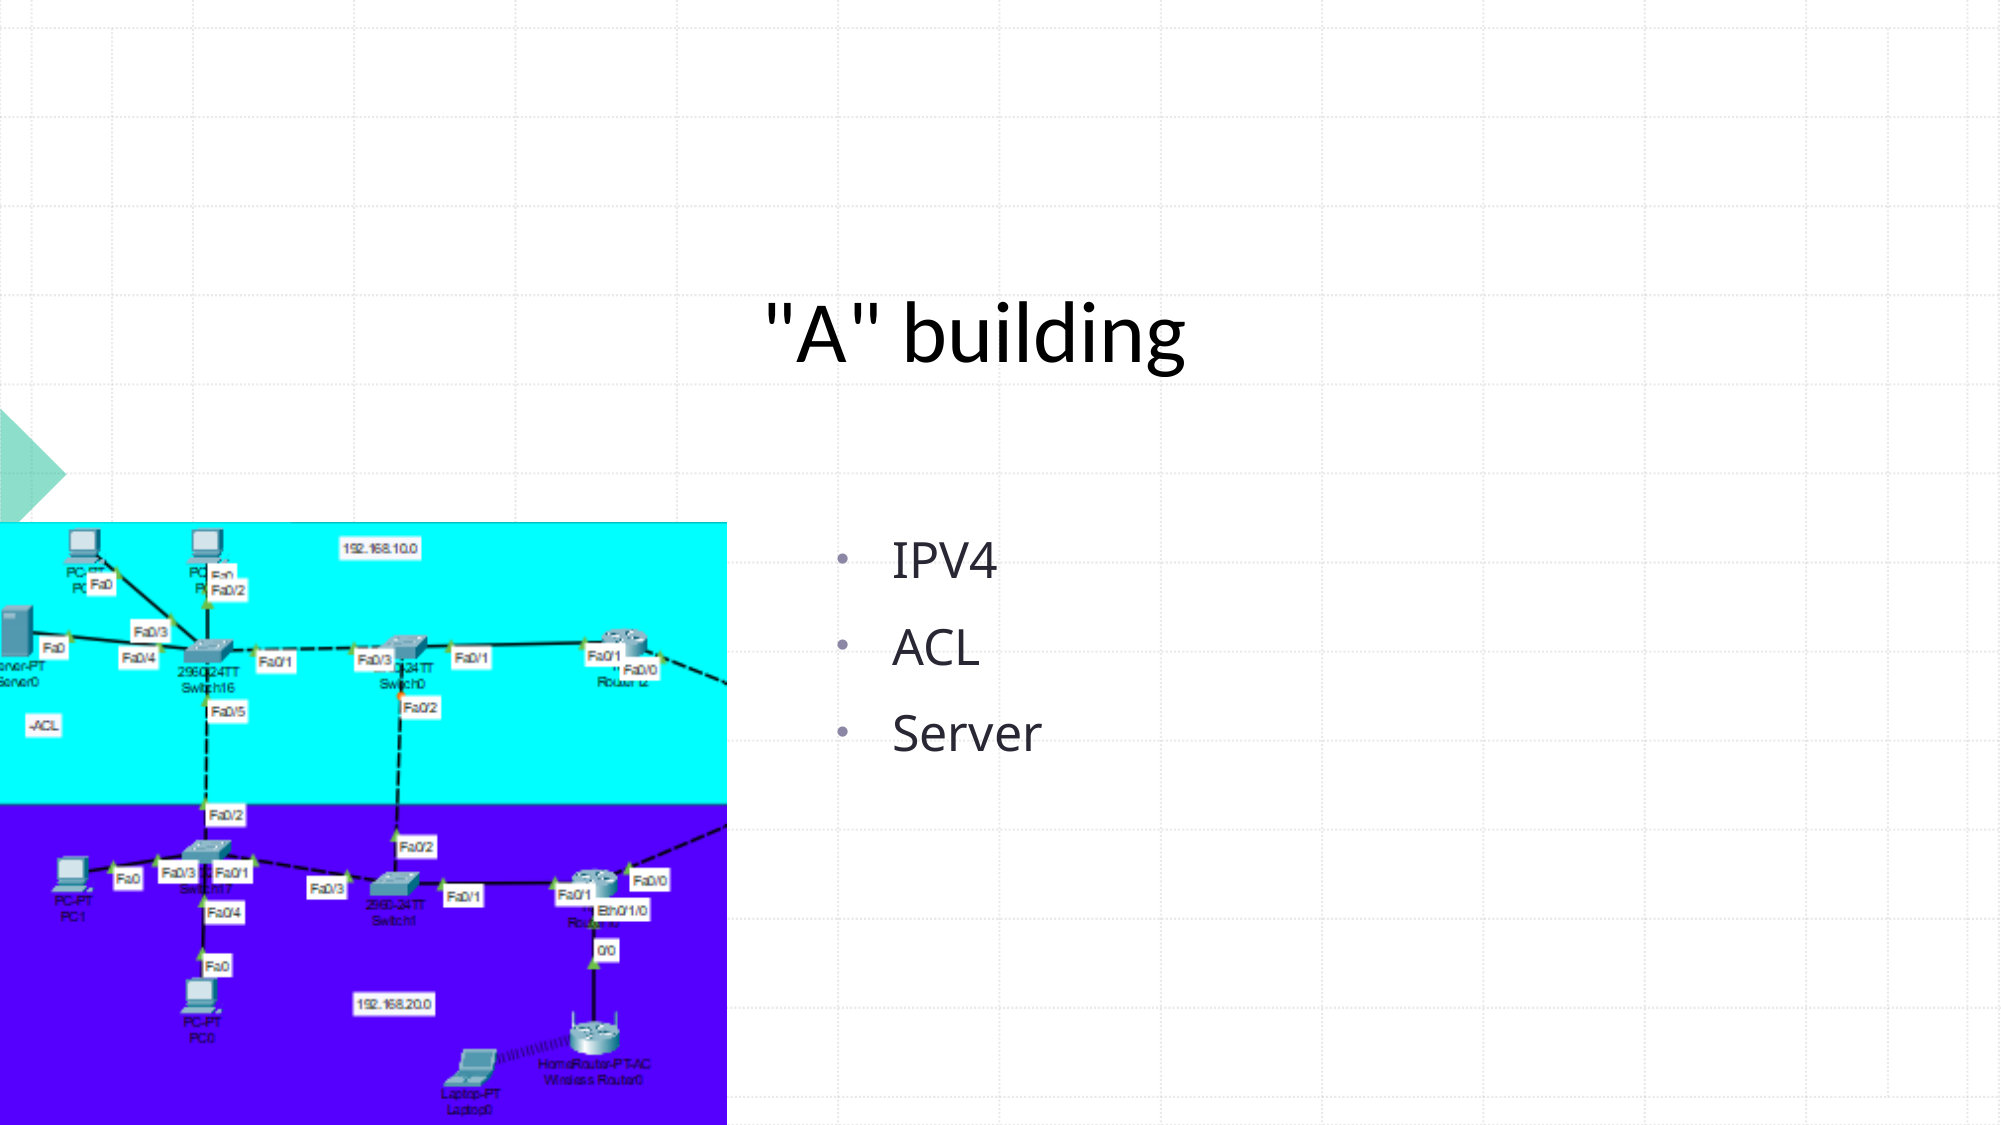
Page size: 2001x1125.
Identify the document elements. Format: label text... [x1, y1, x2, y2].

picture [0, 522, 727, 1125]
title "A" building [113, 118, 1836, 523]
subtitle IPV4 ACL Server [821, 514, 1709, 894]
